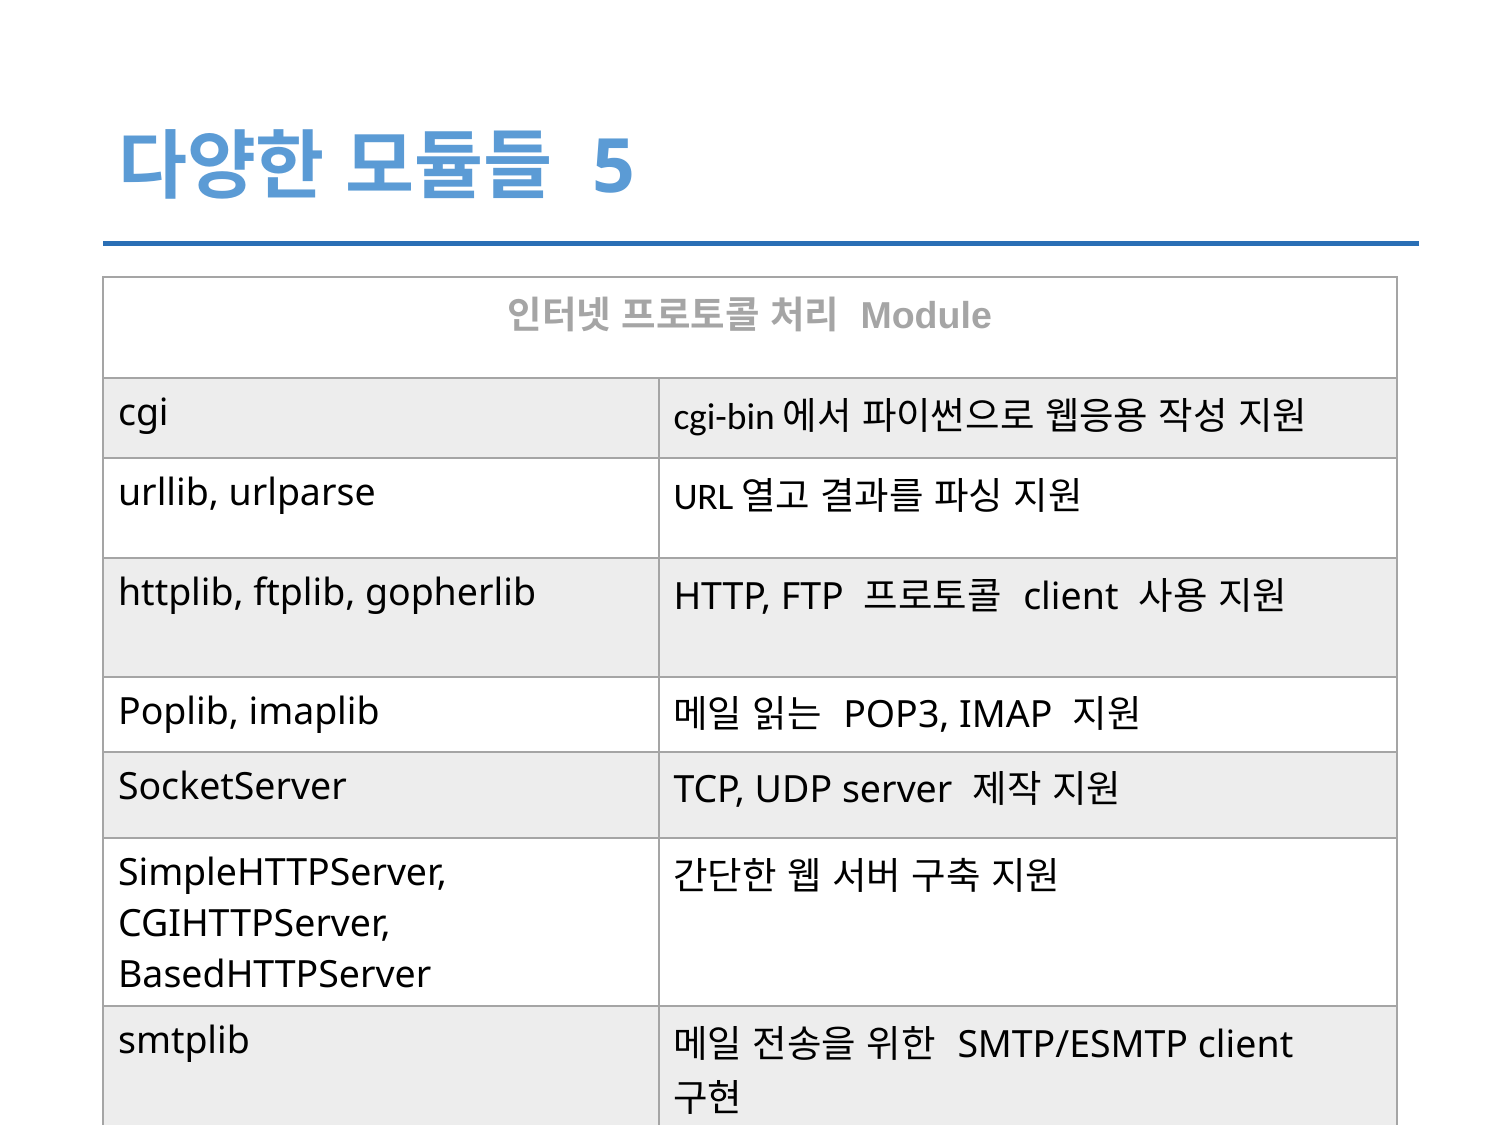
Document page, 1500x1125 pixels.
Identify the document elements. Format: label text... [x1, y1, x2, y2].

table_cell 메일 전송을 위한 SMTP/ESMTP client 구현 [660, 1007, 1396, 1125]
table_cell httplib, ftplib, gopherlib [104, 559, 658, 676]
table_cell TCP, UDP server 제작 지원 [660, 753, 1396, 837]
title 다양한 모듈들 5 [103, 59, 1397, 276]
table_cell cgi-bin에서 파이썬으로 웹응용 작성 지원 [660, 379, 1396, 457]
table_cell urllib, urlparse [104, 459, 658, 557]
table_cell smtplib [104, 1007, 658, 1125]
table_cell 간단한 웹 서버 구축 지원 [660, 839, 1396, 1005]
table_cell Poplib, imaplib [104, 678, 658, 751]
table_cell SimpleHTTPServer, CGIHTTPServer, BasedHTTPServer [104, 839, 658, 1005]
table_header 인터넷 프로토콜 처리 Module [104, 278, 1396, 377]
table_cell SocketServer [104, 753, 658, 837]
table_cell HTTP, FTP 프로토콜 client 사용 지원 [660, 559, 1396, 676]
table_cell cgi [104, 379, 658, 457]
table_cell 메일 읽는 POP3, IMAP 지원 [660, 678, 1396, 751]
table_cell URL열고 결과를 파싱 지원 [660, 459, 1396, 557]
